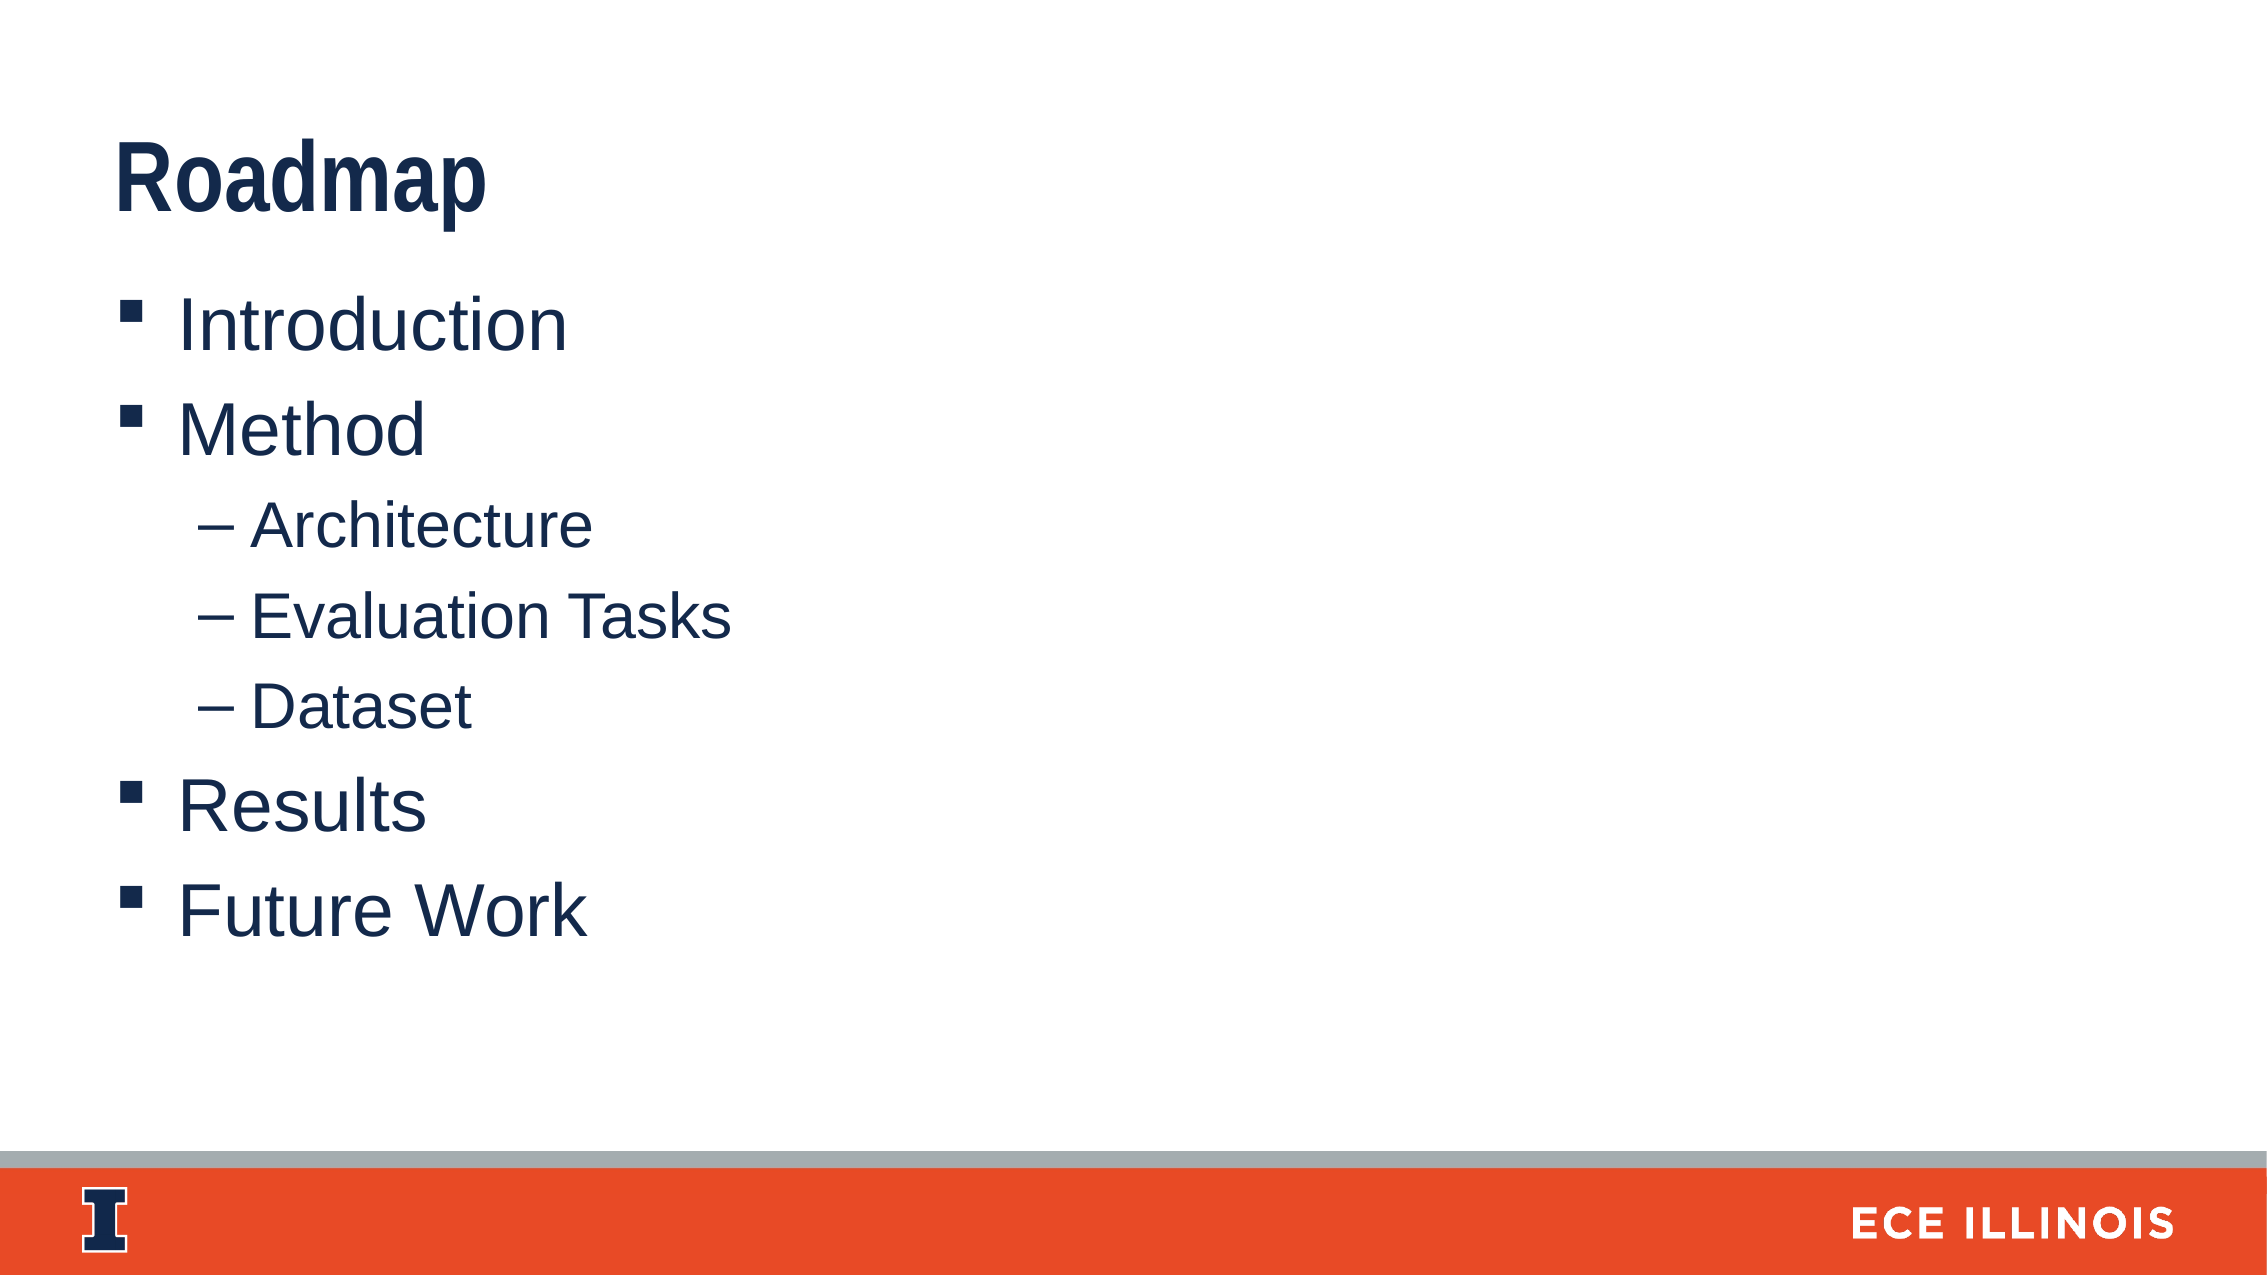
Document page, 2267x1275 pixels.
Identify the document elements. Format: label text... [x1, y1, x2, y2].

picture [0, 1151, 2267, 1258]
list Roadmap [100, 104, 2173, 224]
picture [1853, 1206, 2173, 1239]
list Introduction Method Architecture Evaluation Tasks Dataset Results Future Work [100, 267, 2184, 1102]
